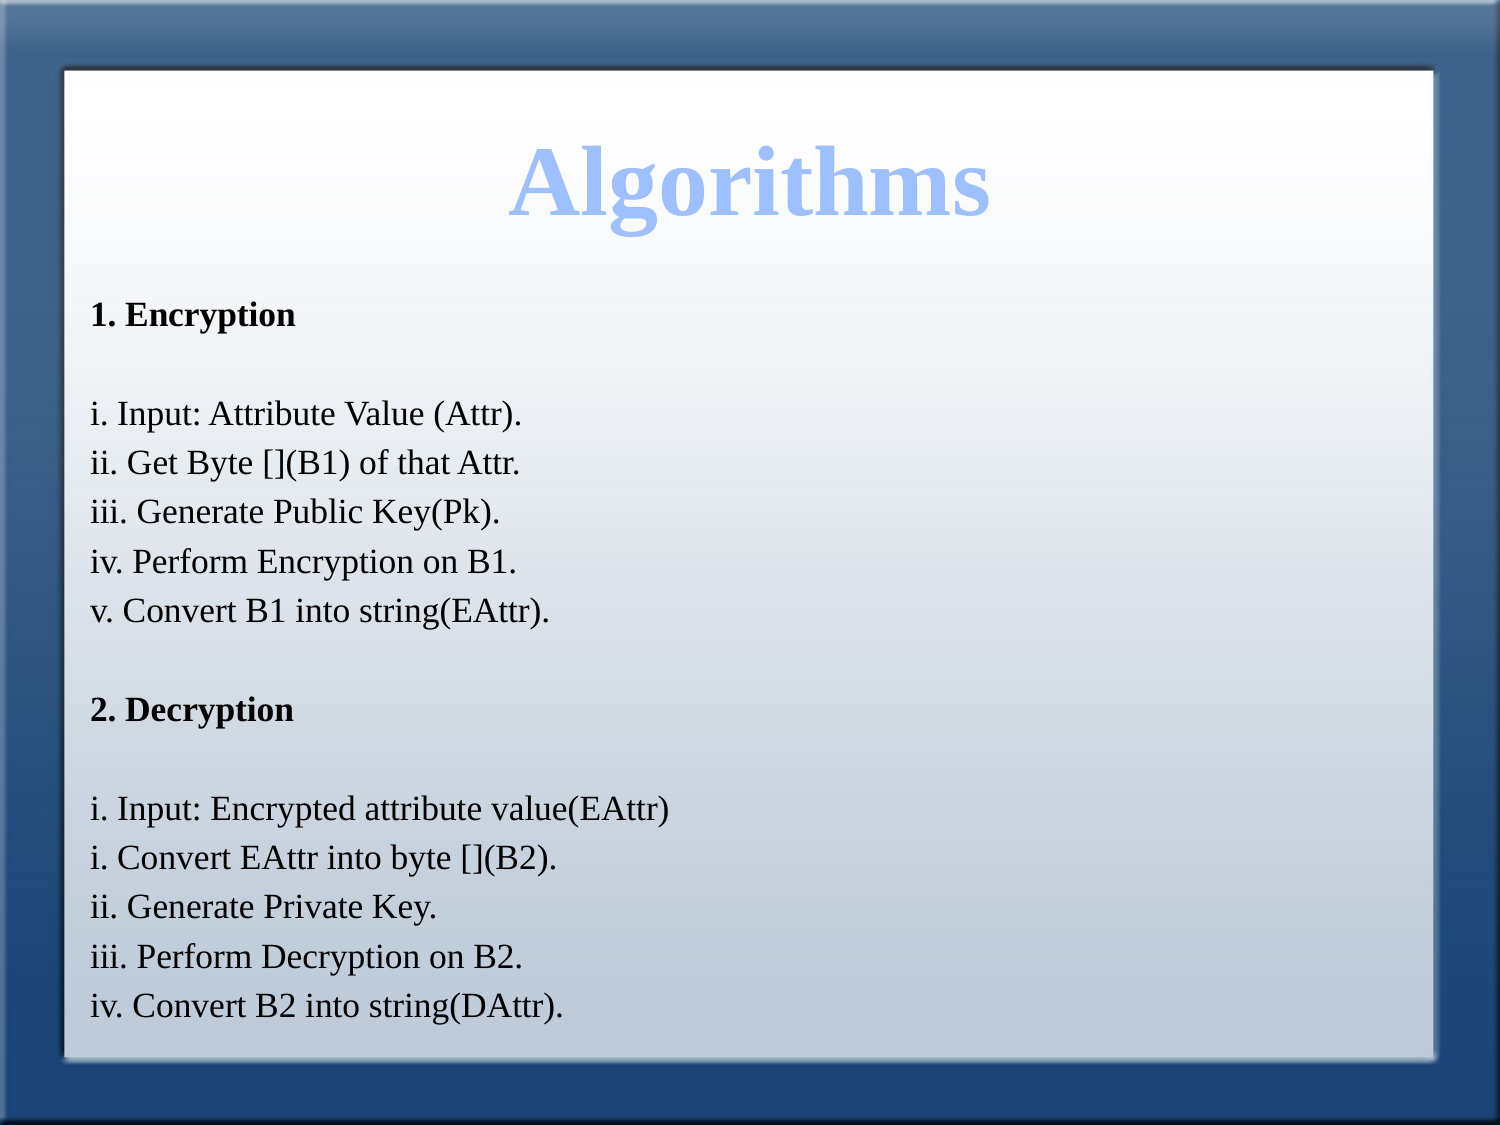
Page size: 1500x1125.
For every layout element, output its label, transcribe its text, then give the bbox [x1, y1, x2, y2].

picture [0, 0, 1500, 1125]
title Algorithms [75, 82, 1425, 234]
list 1. Encryption i. Input: Attribute Value (Attr). ii. Get Byte [](B1) of that Attr. iii. Generate Public Key(Pk). iv. Perform Encryption on B1. v. Convert B1 into string(EAttr). 2. Decryption i. Input: Encrypted attribute value(EAttr) i. Convert EAttr into byte [](B2). ii. Generate Private Key. iii. Perform Decryption on B2. iv. Convert B2 into string(DAttr). [75, 234, 1425, 1043]
